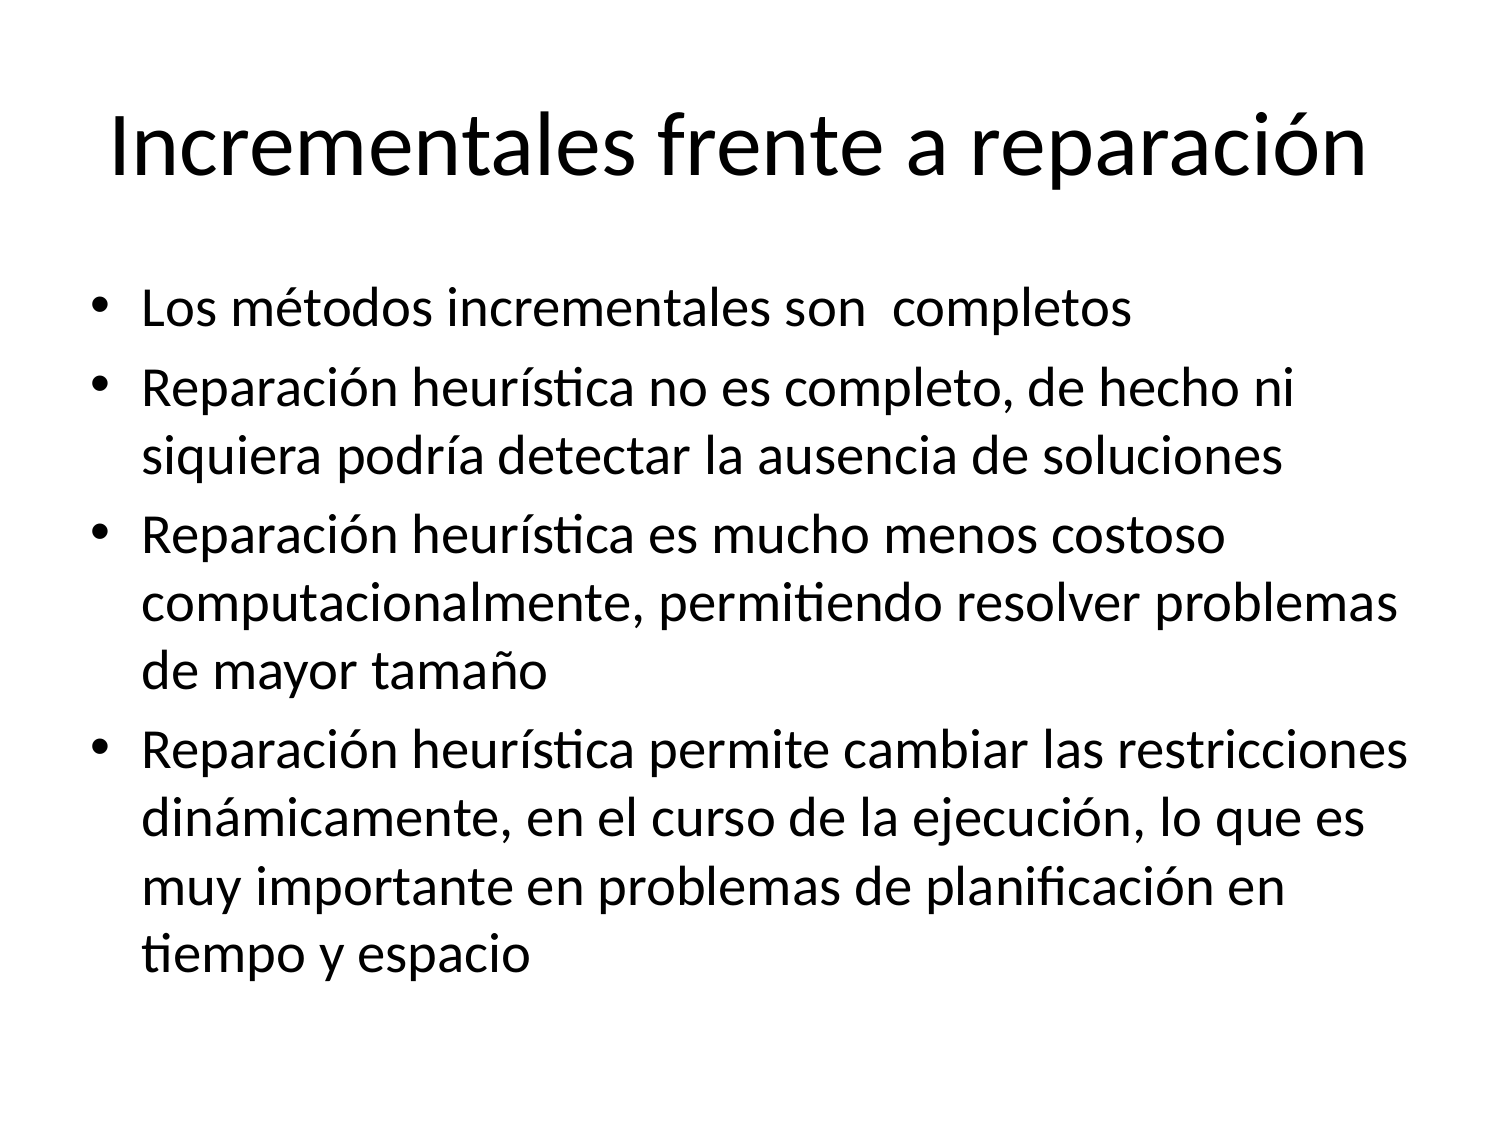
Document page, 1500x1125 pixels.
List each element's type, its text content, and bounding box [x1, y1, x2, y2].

list Los métodos incrementales son completos Reparación heurística no es completo, de hecho ni siquiera podría detectar la ausencia de soluciones Reparación heurística es mucho menos costoso computacionalmente, permitiendo resolver problemas de mayor tamaño Reparación heurística permite cambiar las restricciones dinámicamente, en el curso de la ejecución, lo que es muy importante en problemas de planificación en tiempo y espacio [75, 262, 1425, 1005]
title Incrementales frente a reparación [75, 45, 1425, 233]
